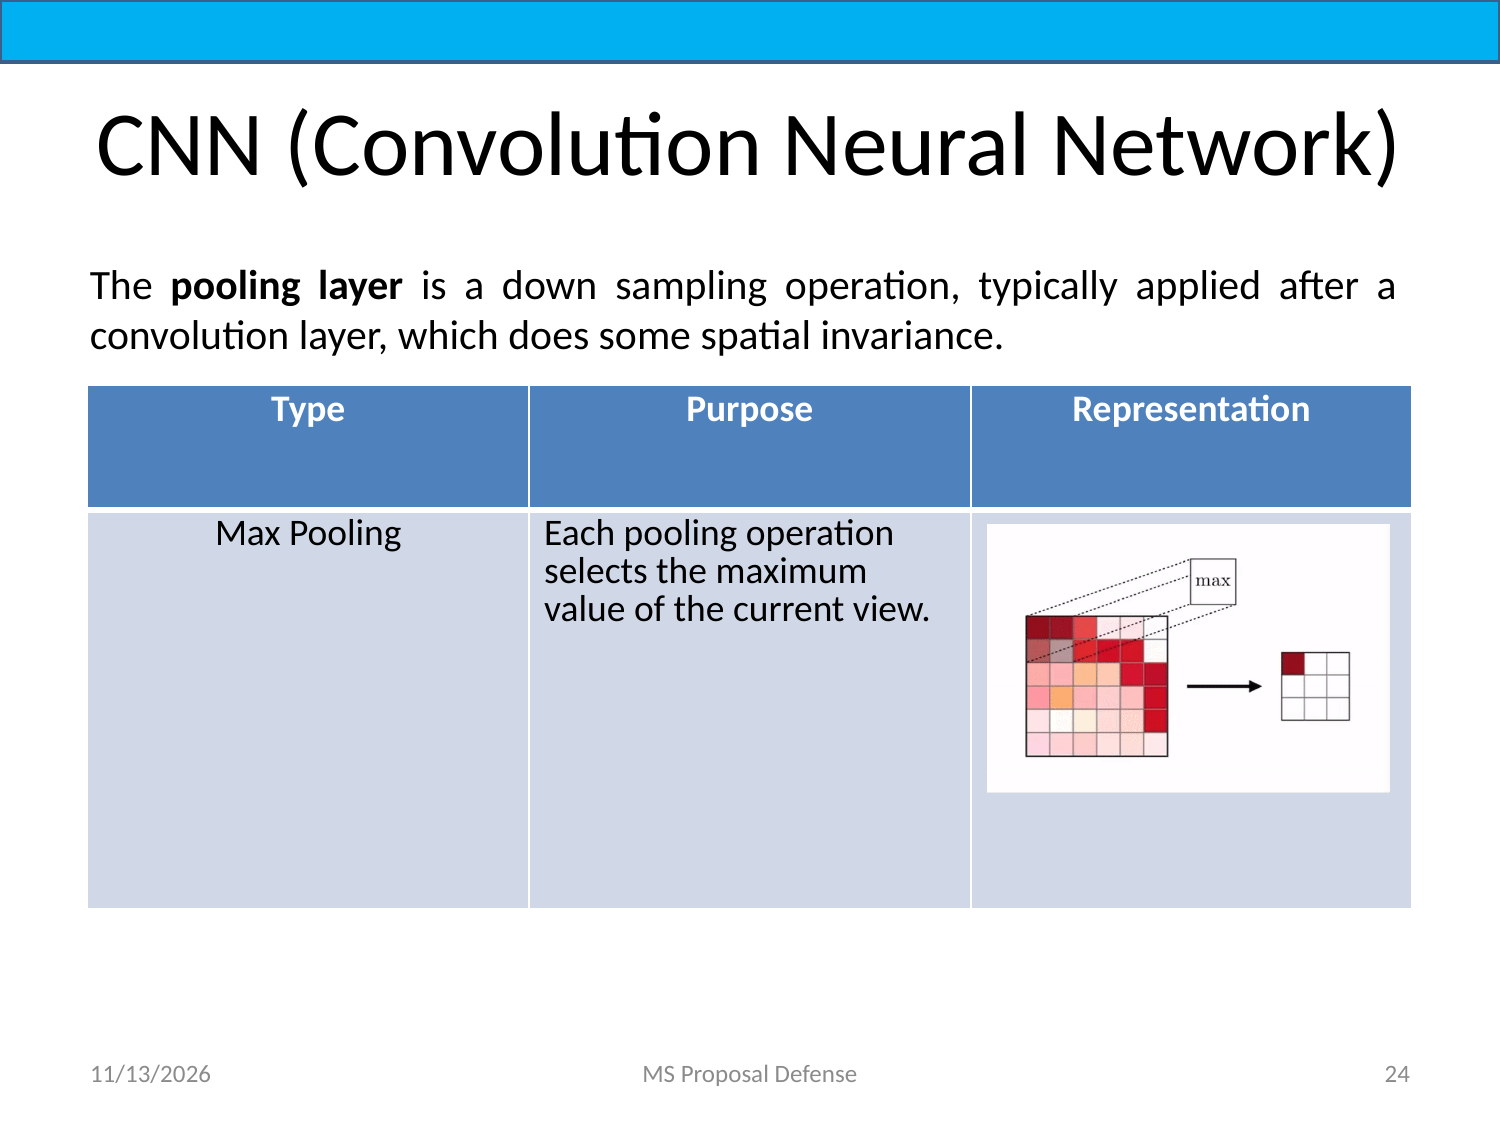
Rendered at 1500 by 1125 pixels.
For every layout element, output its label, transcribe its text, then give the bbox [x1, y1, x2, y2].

table_cell Max Pooling [88, 513, 528, 908]
slide_number 24 [1074, 1042, 1425, 1103]
footer MS Proposal Defense [512, 1042, 988, 1103]
text_box The pooling layer is a down sampling operation, typically applied after a convolution layer, which does some spatial invariance. [74, 250, 1413, 366]
picture [987, 524, 1390, 794]
table_header Representation [972, 386, 1411, 507]
table_header Purpose [530, 386, 970, 507]
title CNN (Convolution Neural Network) [75, 45, 1425, 233]
table_cell [972, 513, 1411, 908]
table_cell Each pooling operation selects the maximum value of the current view. [530, 513, 970, 908]
table_header Type [88, 386, 528, 507]
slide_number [75, 1042, 425, 1103]
